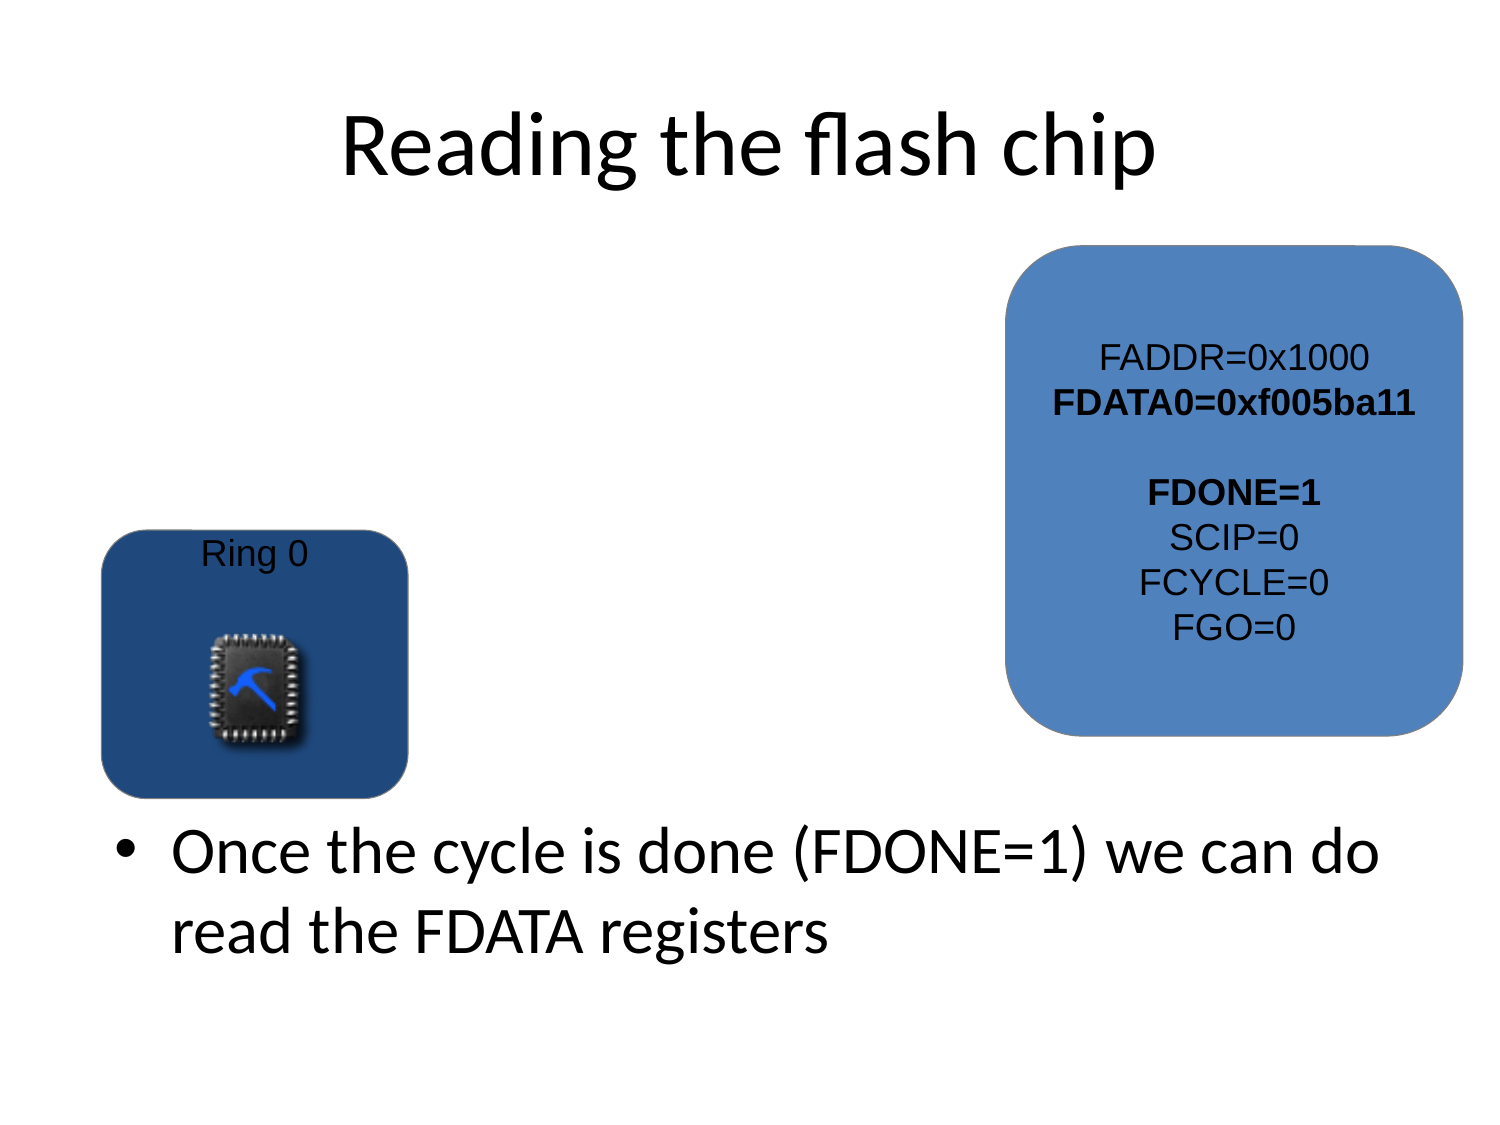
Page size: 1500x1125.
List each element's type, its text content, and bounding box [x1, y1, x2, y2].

text_box FADDR=0x1000 FDATA0=0xf005ba11 FDONE=1 SCIP=0 FCYCLE=0 FGO=0 [1003, 243, 1466, 739]
title Reading the flash chip [75, 45, 1425, 233]
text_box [101, 529, 409, 799]
list Once the cycle is done (FDONE=1) we can do read the FDATA registers [99, 799, 1450, 1038]
